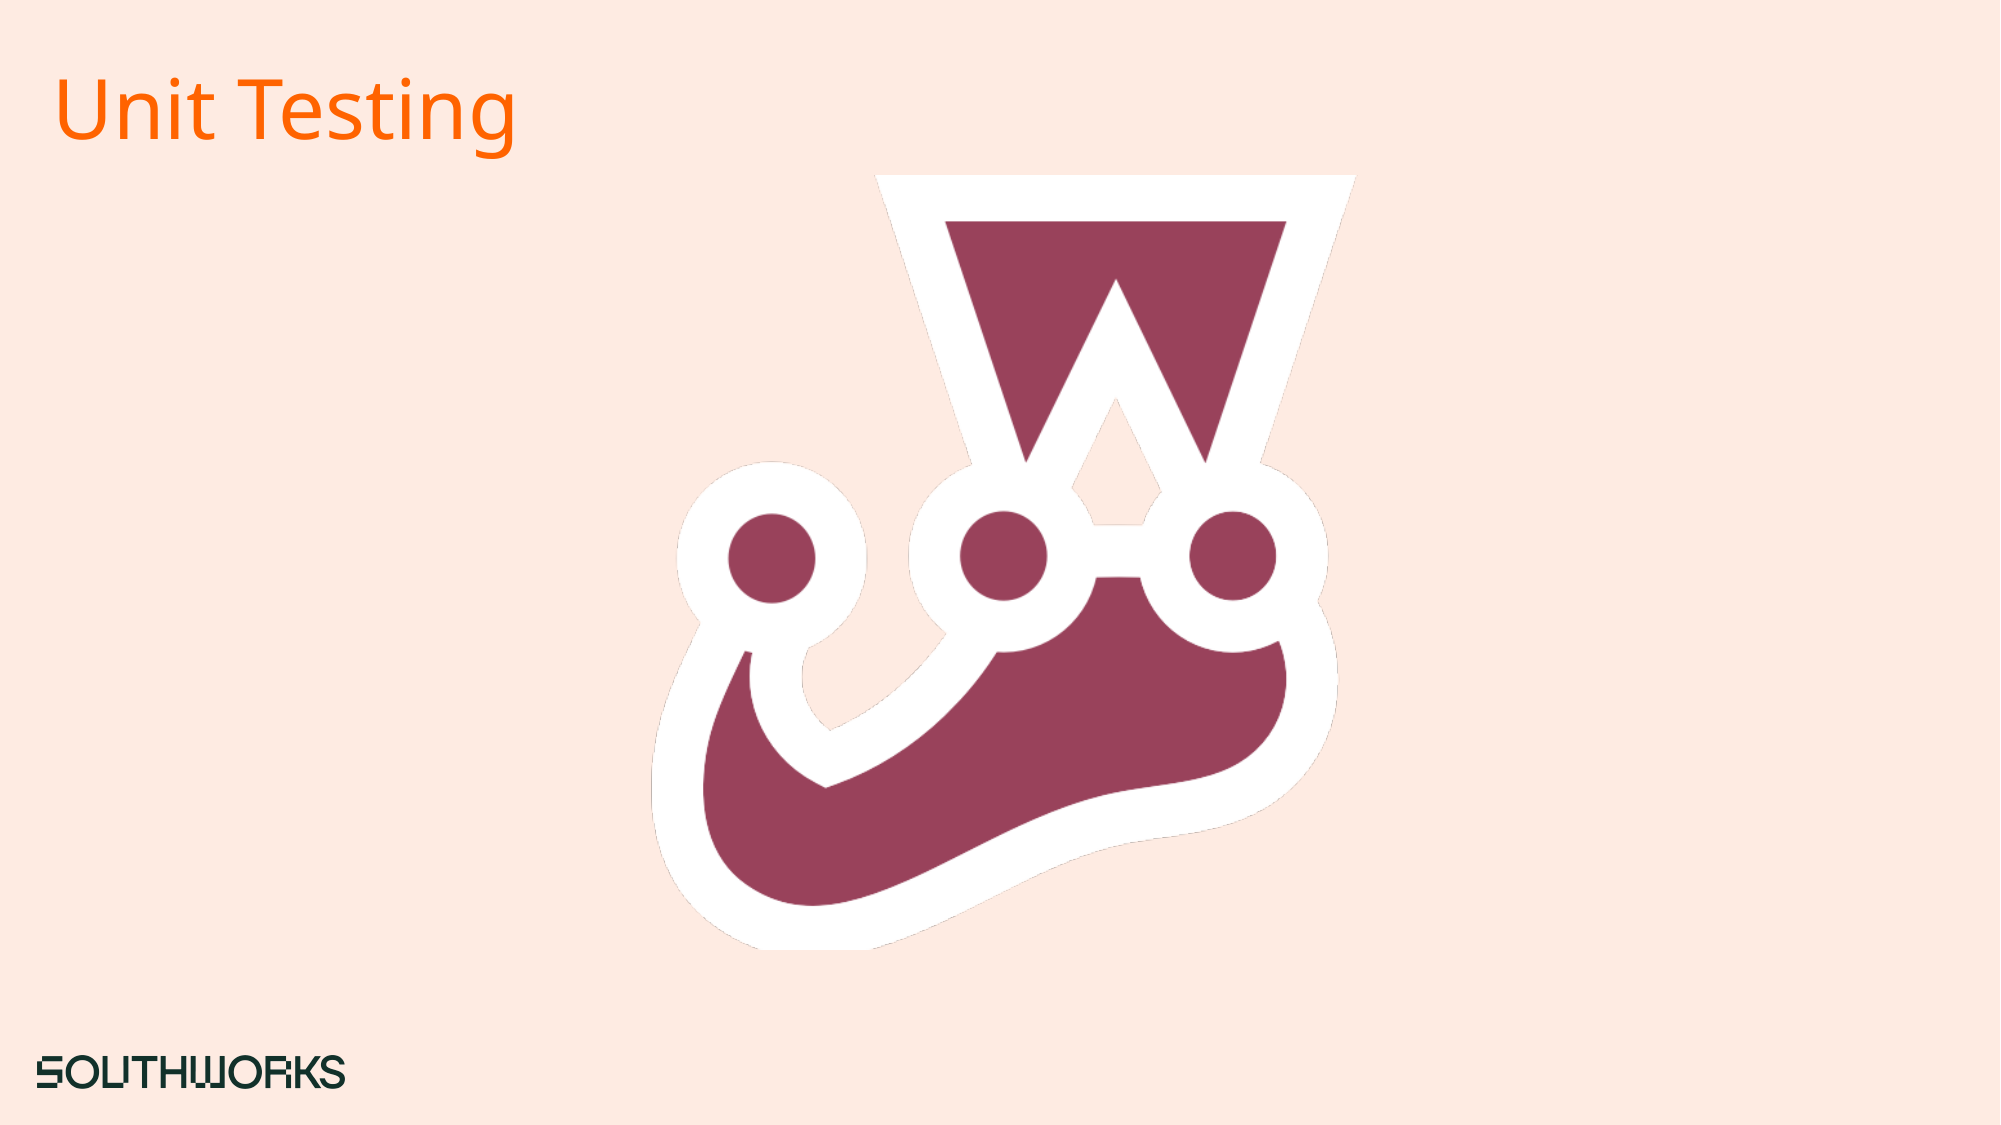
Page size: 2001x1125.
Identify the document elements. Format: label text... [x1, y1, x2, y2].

picture [37, 1055, 345, 1089]
title Unit Testing [37, 59, 1962, 263]
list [613, 175, 1387, 950]
